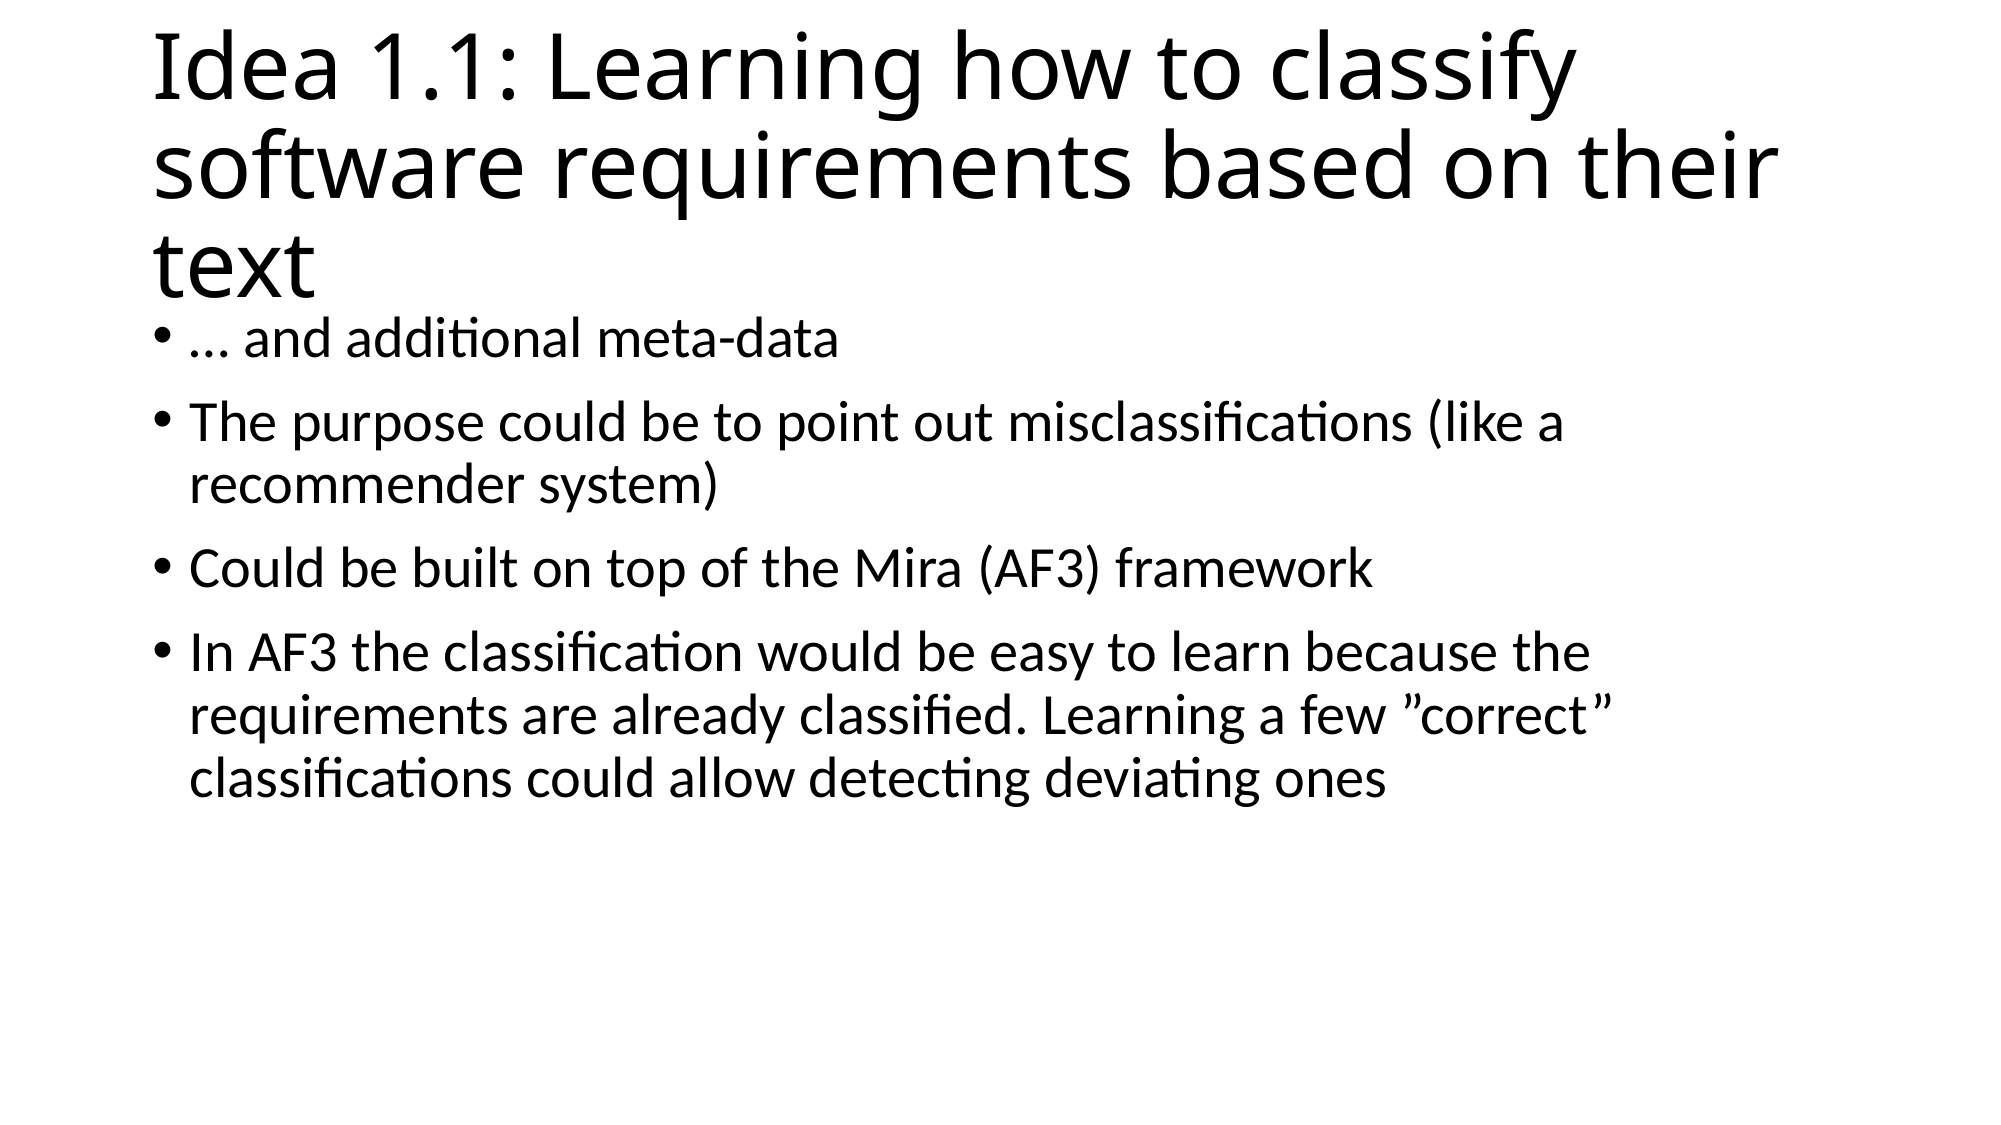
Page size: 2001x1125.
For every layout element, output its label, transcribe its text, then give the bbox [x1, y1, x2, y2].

list … and additional meta-data The purpose could be to point out misclassifications (like a recommender system) Could be built on top of the Mira (AF3) framework In AF3 the classification would be easy to learn because the requirements are already classified. Learning a few ”correct” classifications could allow detecting deviating ones [137, 299, 1863, 1014]
title Idea 1.1: Learning how to classify software requirements based on their text [137, 59, 1863, 278]
